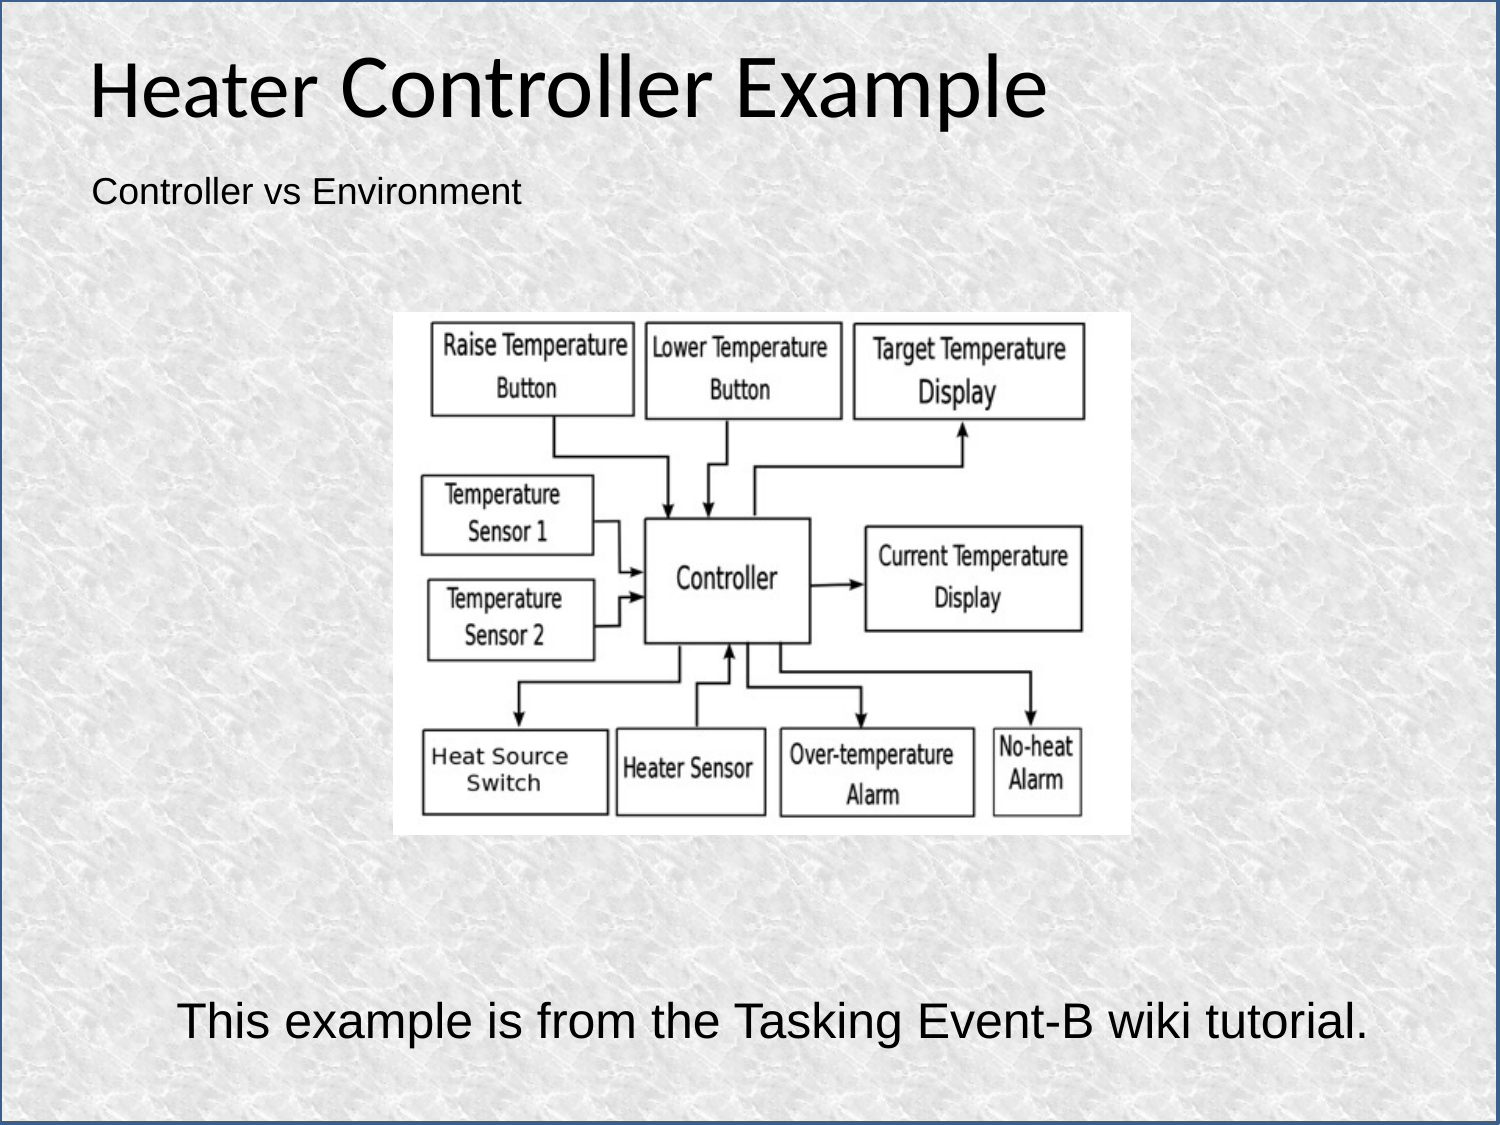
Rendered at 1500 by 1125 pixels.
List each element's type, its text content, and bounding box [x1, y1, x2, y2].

text_box Heater Controller Example [75, 45, 1424, 118]
text_box Controller vs Environment [76, 159, 731, 235]
text_box This example is from the Tasking Event-B wiki tutorial. [161, 981, 1385, 1053]
text_box [0, 0, 1499, 1124]
picture [393, 312, 1131, 835]
